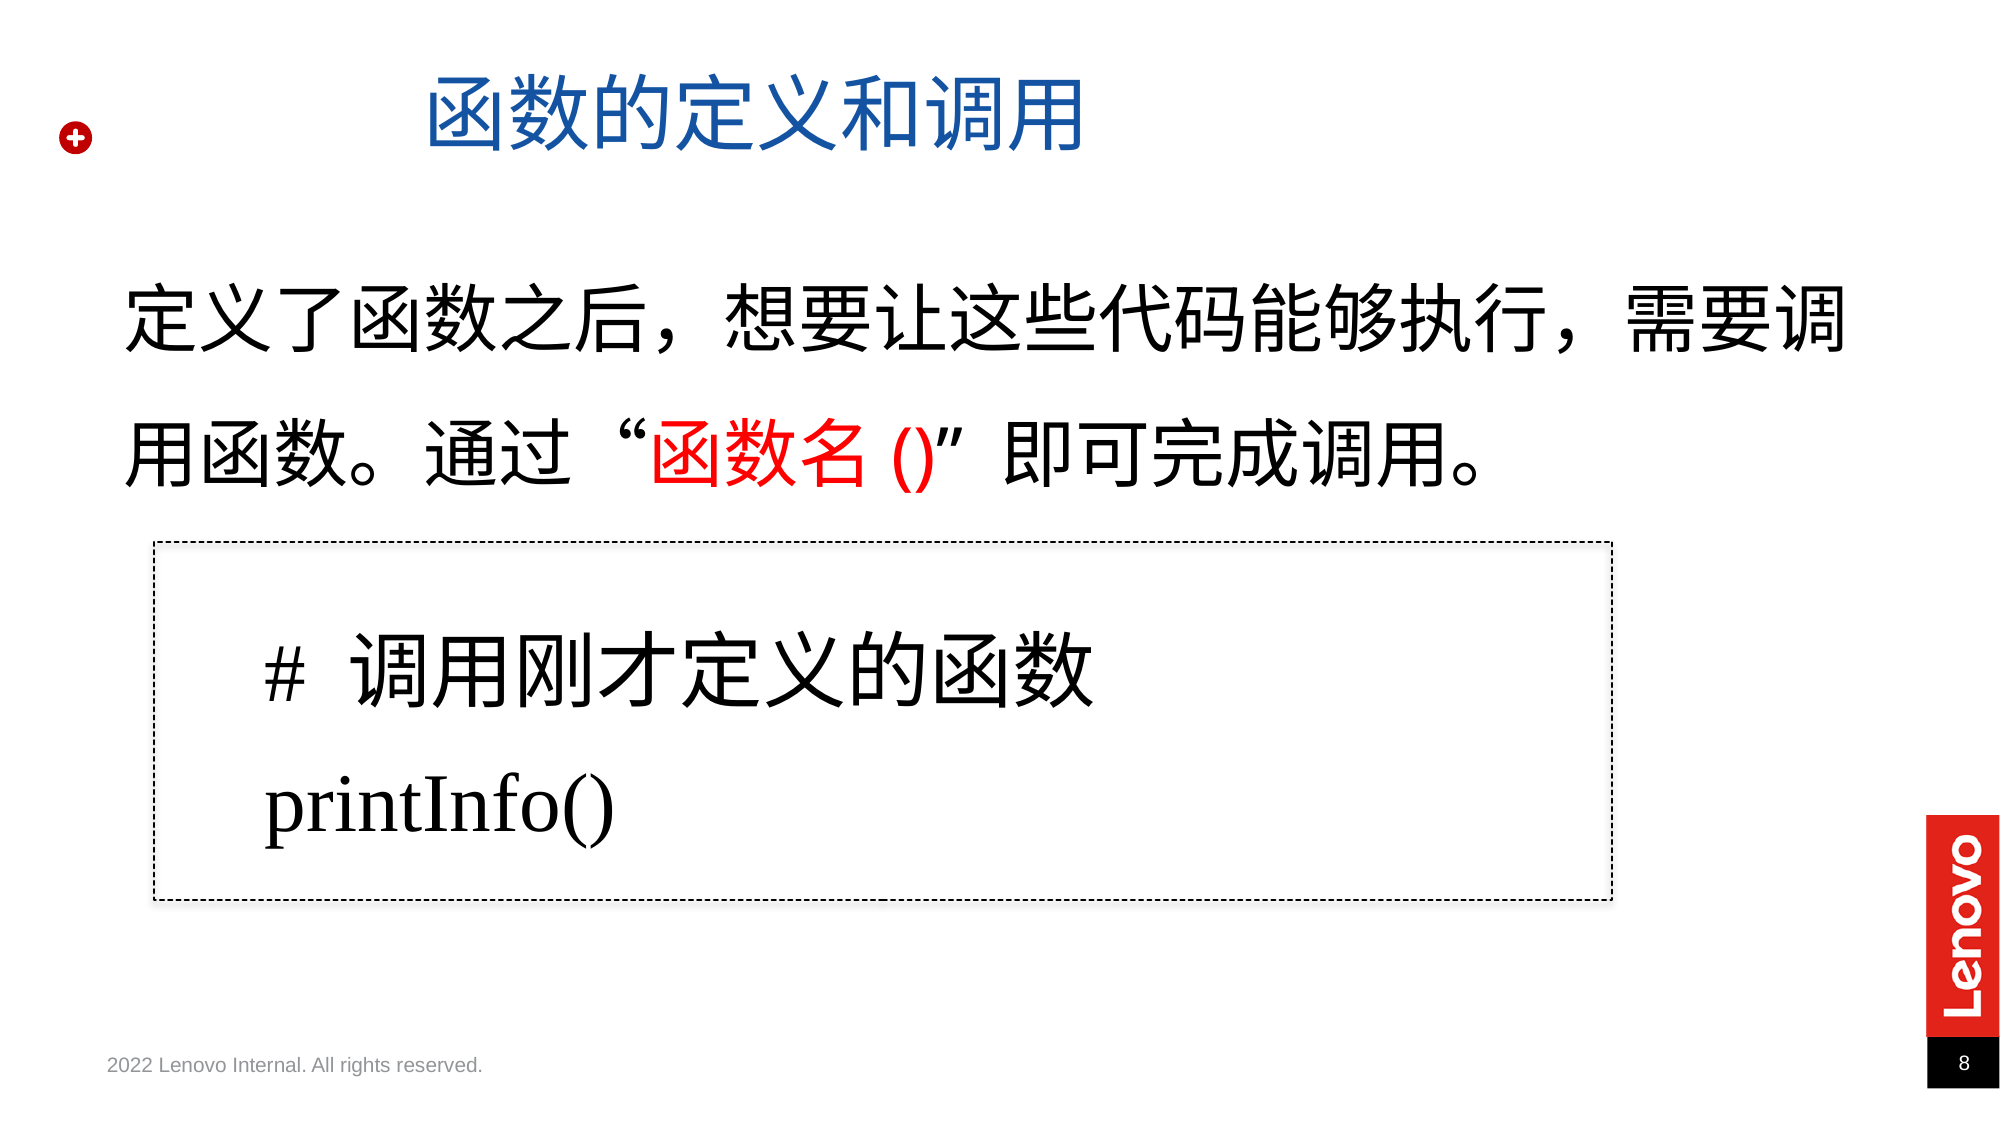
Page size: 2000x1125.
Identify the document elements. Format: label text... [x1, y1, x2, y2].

text_box [153, 540, 1613, 901]
text_box 定义了函数之后，想要让这些代码能够执行，需要调用函数。通过“函数名()” 即可完成调用。 [108, 219, 1905, 504]
picture [1926, 815, 2000, 1037]
text_box # 调用刚才定义的函数 printInfo() [249, 580, 1530, 856]
text_box 函数的定义和调用 [409, 53, 1163, 169]
